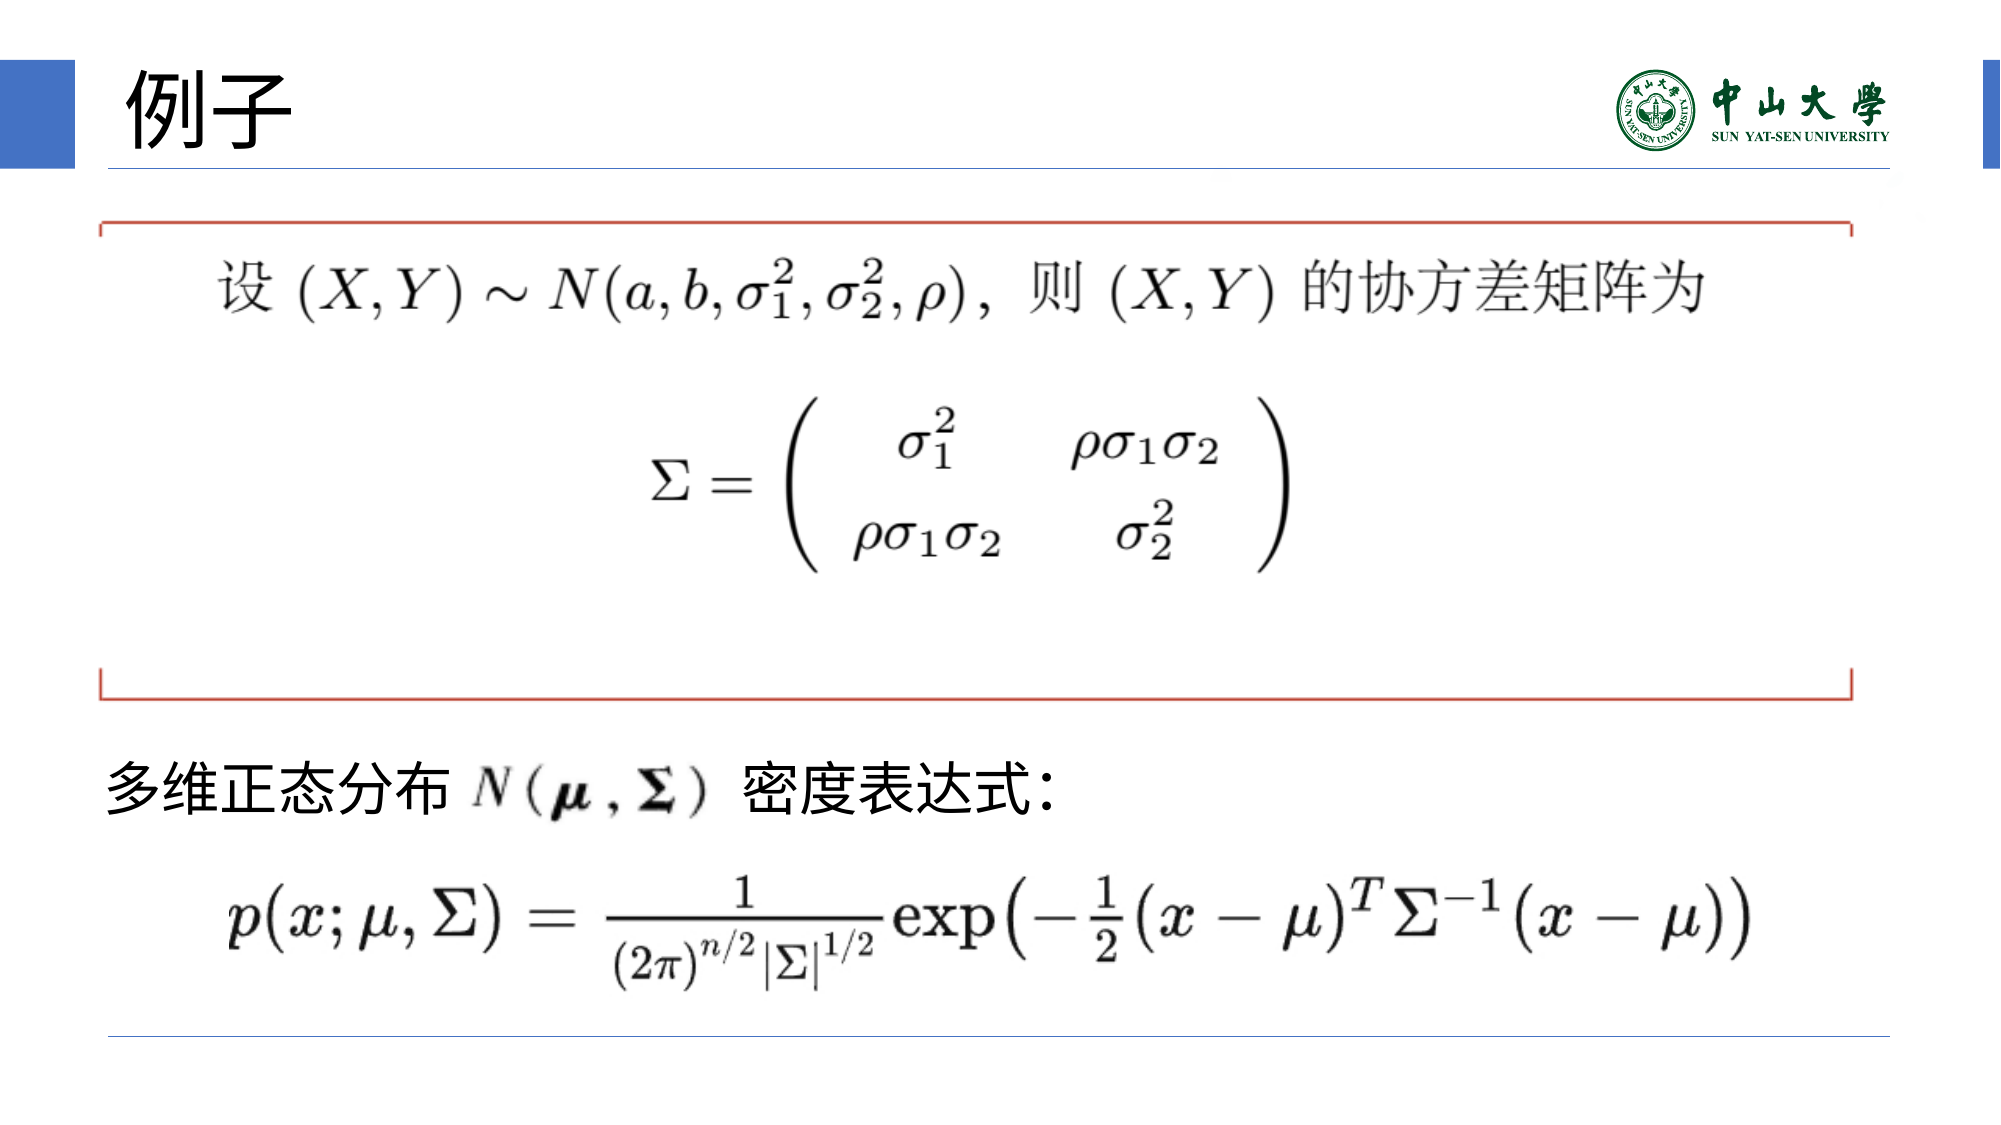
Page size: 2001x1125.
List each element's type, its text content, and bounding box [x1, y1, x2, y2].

text_box 多维正态分布 [88, 744, 458, 830]
picture [458, 732, 725, 844]
picture [80, 182, 1879, 726]
title 例子 [108, 59, 1614, 169]
text_box 密度表达式： [726, 744, 1106, 830]
picture [228, 851, 1771, 1007]
